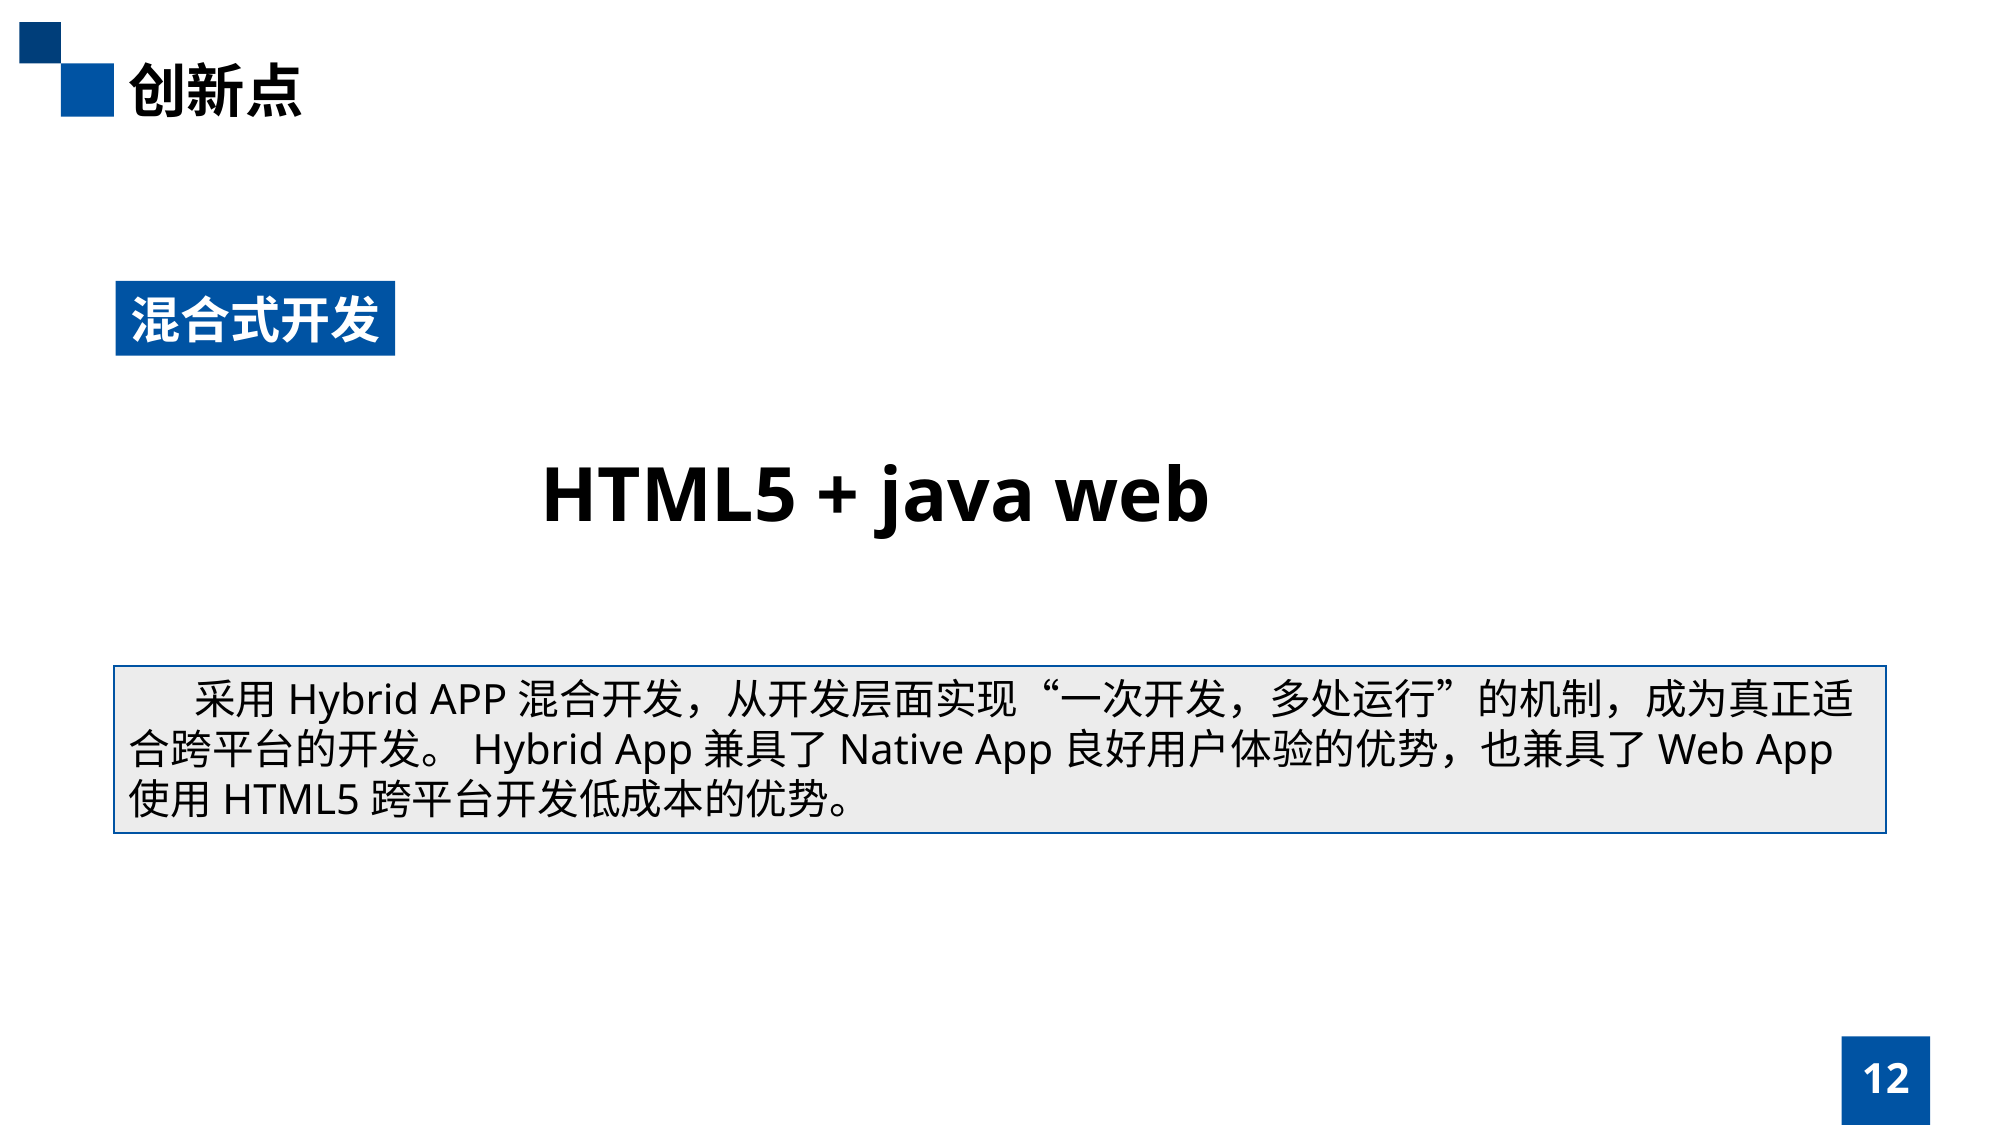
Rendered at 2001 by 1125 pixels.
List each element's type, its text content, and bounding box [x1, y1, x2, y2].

slide_number 12 [1771, 1050, 2000, 1111]
text_box 混合式开发 [115, 280, 396, 356]
text_box 创新点 [113, 47, 1000, 132]
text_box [113, 665, 1886, 959]
text_box HTML5 + java web [525, 438, 1365, 544]
